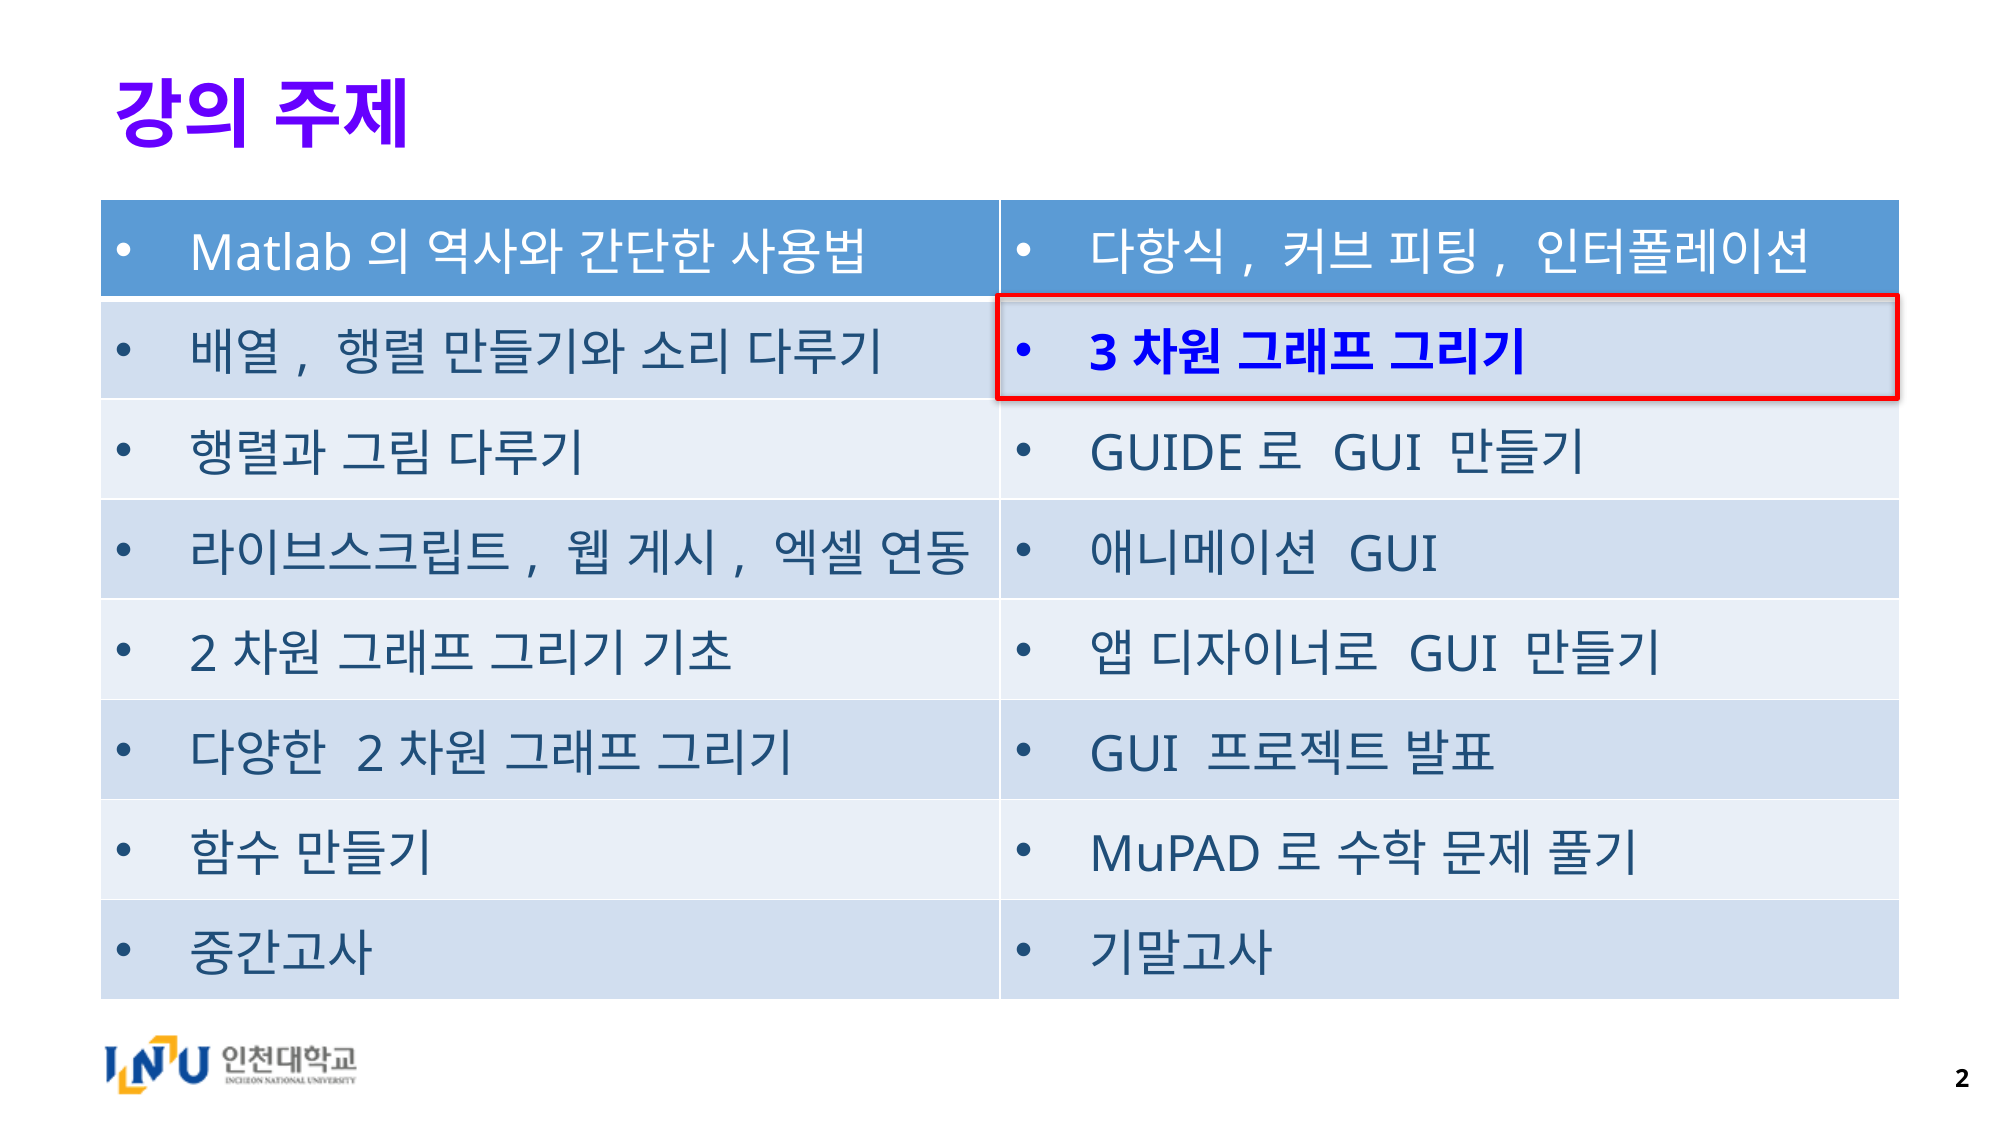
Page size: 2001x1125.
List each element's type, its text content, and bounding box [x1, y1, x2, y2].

table_cell GUI 프로젝트 발표 [1001, 700, 1899, 799]
slide_number 2 [1517, 1054, 1985, 1101]
table_cell 앱 디자이너로 GUI 만들기 [1001, 600, 1899, 699]
picture [99, 1031, 371, 1104]
table_cell 다양한 2차원 그래프 그리기 [101, 700, 999, 799]
table_cell 행렬과 그림 다루기 [101, 400, 999, 498]
table_cell MuPAD로 수학 문제 풀기 [1001, 800, 1899, 899]
text_box [997, 294, 1898, 399]
table_cell 배열, 행렬 만들기와 소리 다루기 [101, 302, 992, 398]
table_cell 기말고사 [1001, 900, 1899, 999]
table_cell 라이브스크립트, 웹 게시, 엑셀 연동 [101, 500, 999, 598]
table_cell 애니메이션 GUI [1001, 500, 1899, 598]
table_cell 중간고사 [101, 900, 999, 999]
table_header Matlab의 역사와 간단한 사용법 [101, 200, 999, 296]
table_header 다항식, 커브 피팅, 인터폴레이션 [1001, 200, 1899, 293]
table_cell 함수 만들기 [101, 800, 999, 899]
title 강의 주제 [99, 19, 1907, 165]
table_cell 2차원 그래프 그리기 기초 [101, 600, 999, 699]
table_cell GUIDE로 GUI 만들기 [1001, 404, 1899, 498]
